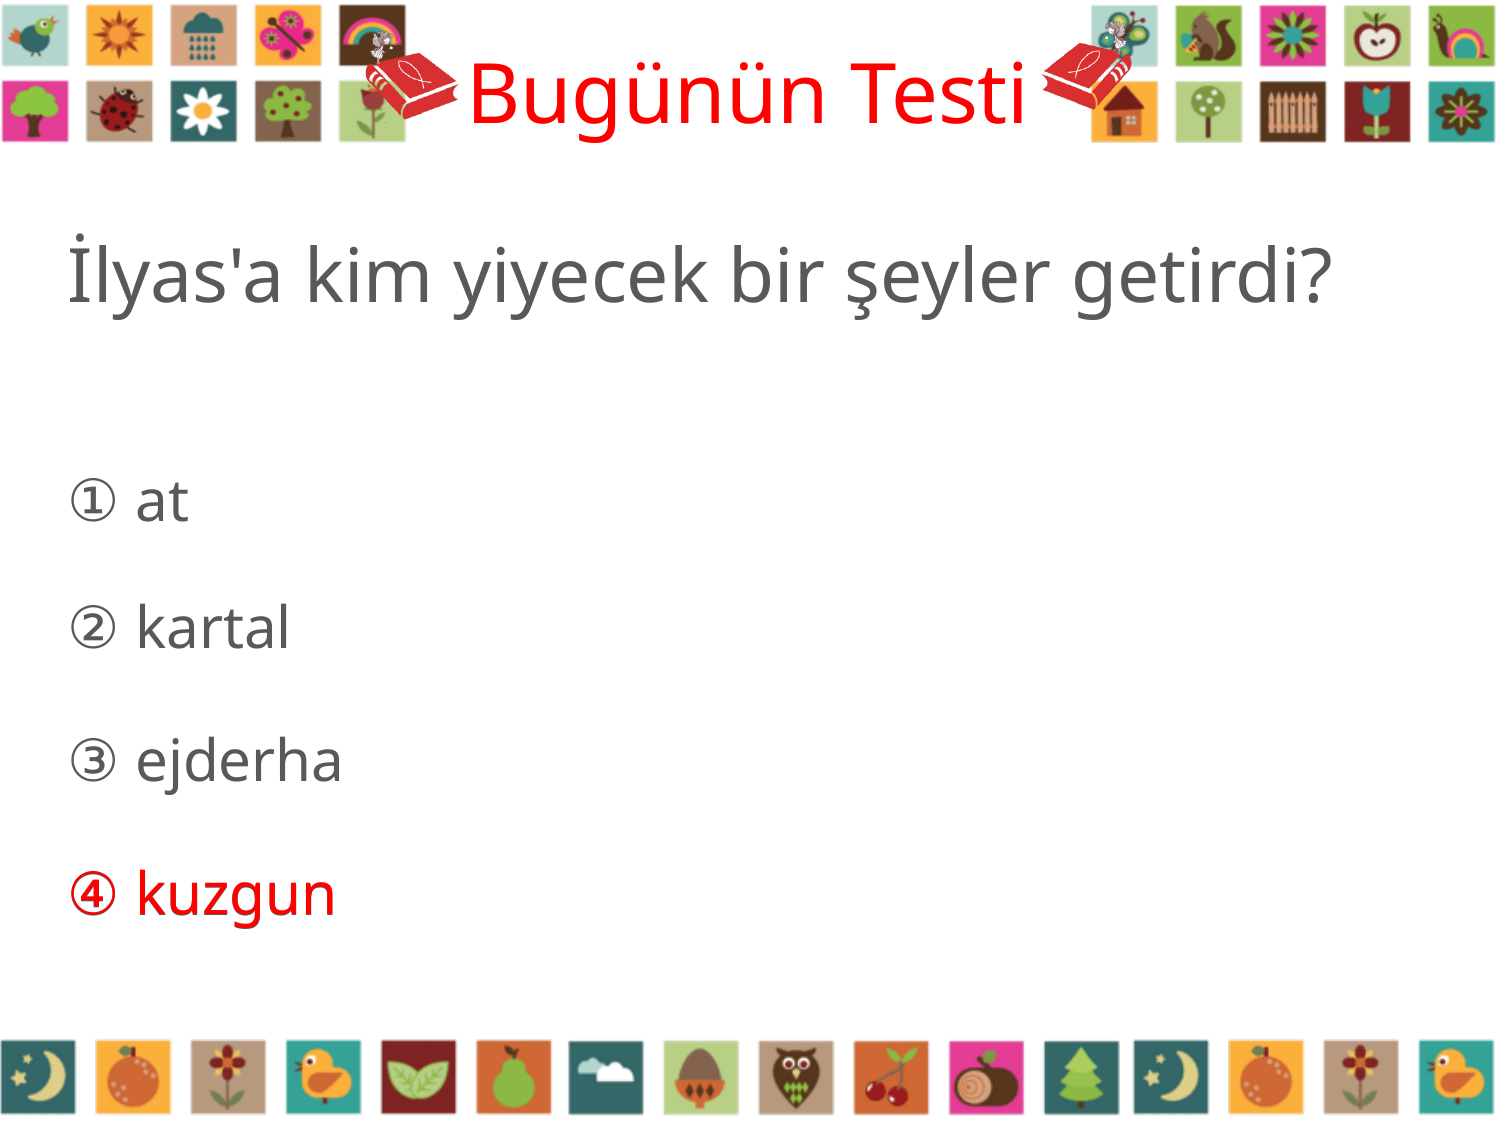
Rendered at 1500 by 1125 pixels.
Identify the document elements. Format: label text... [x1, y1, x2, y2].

text_box ③ ejderha [53, 716, 1483, 801]
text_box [0, 1028, 1500, 1118]
text_box ② kartal [53, 582, 1436, 668]
text_box Bugünün Testi [424, 32, 1078, 148]
text_box İlyas'a kim yiyecek bir şeyler getirdi? [53, 219, 1436, 325]
text_box ① at [53, 456, 1436, 541]
text_box ④ kuzgun [53, 849, 1483, 934]
picture [1009, 3, 1500, 150]
picture [0, 3, 491, 150]
